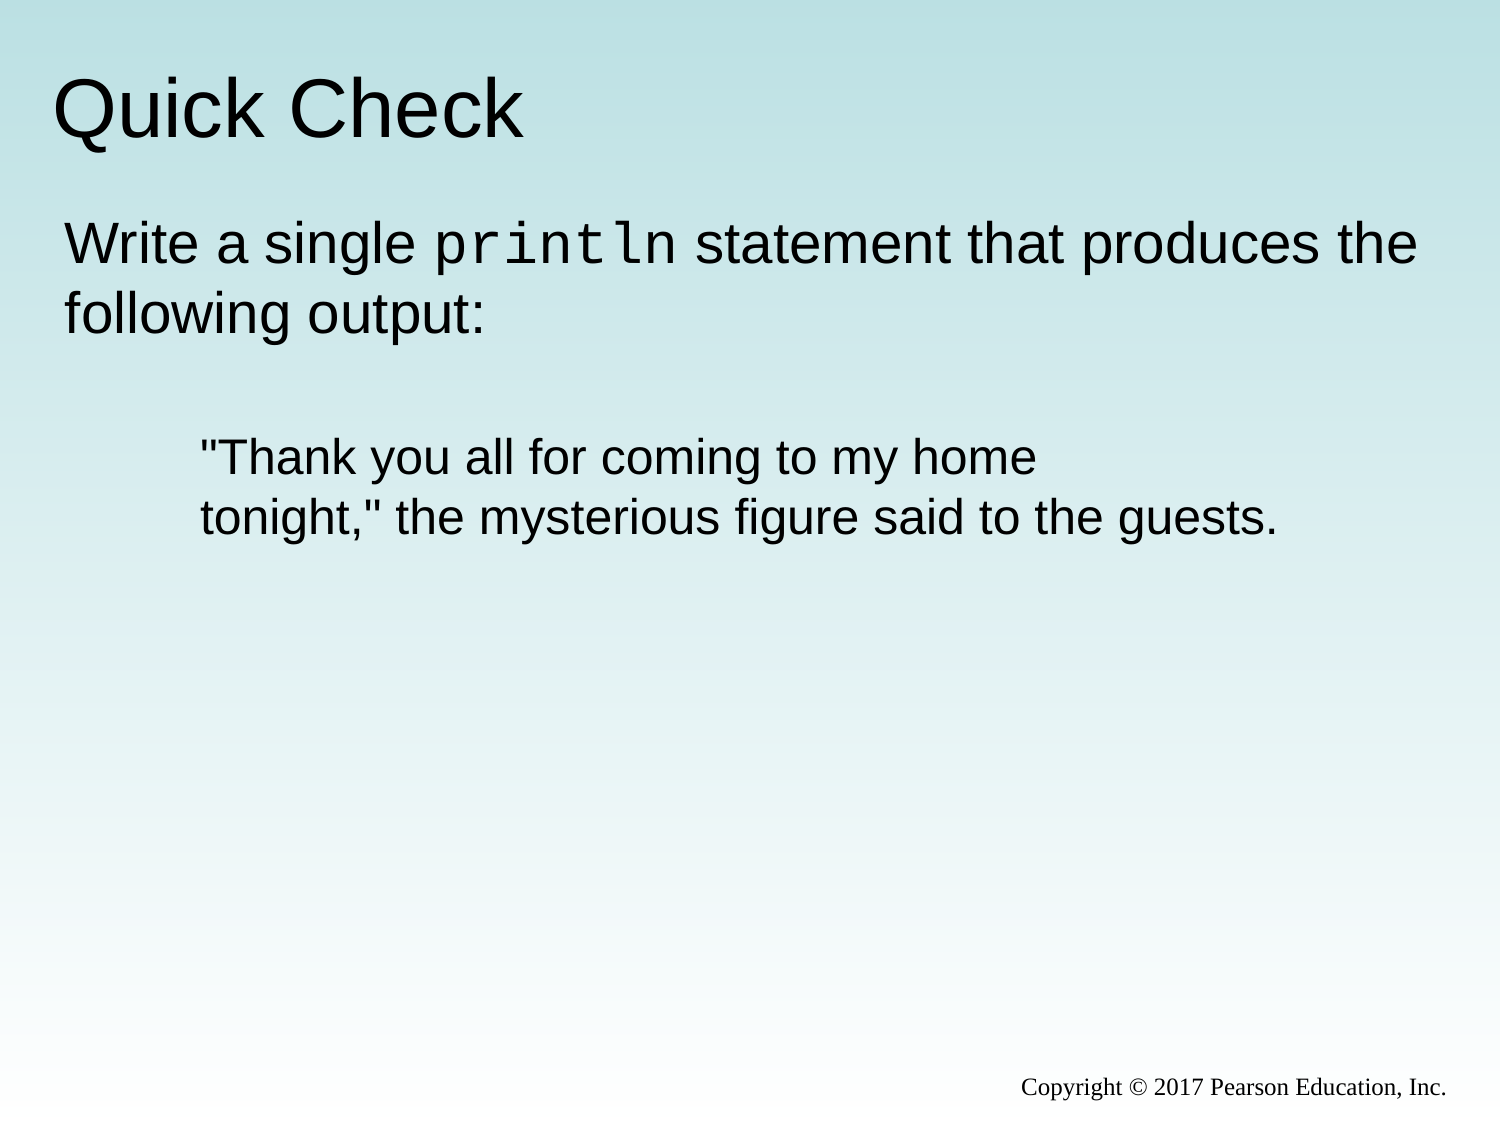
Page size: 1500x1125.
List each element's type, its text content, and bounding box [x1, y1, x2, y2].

title Quick Check [37, 45, 1463, 163]
text_box "Thank you all for coming to my home tonight," the mysterious figure said to the guests. [185, 417, 1296, 552]
footer Copyright © 2017 Pearson Education, Inc. [549, 1062, 1463, 1114]
text_box Write a single println statement that produces the following output: [49, 197, 1463, 423]
